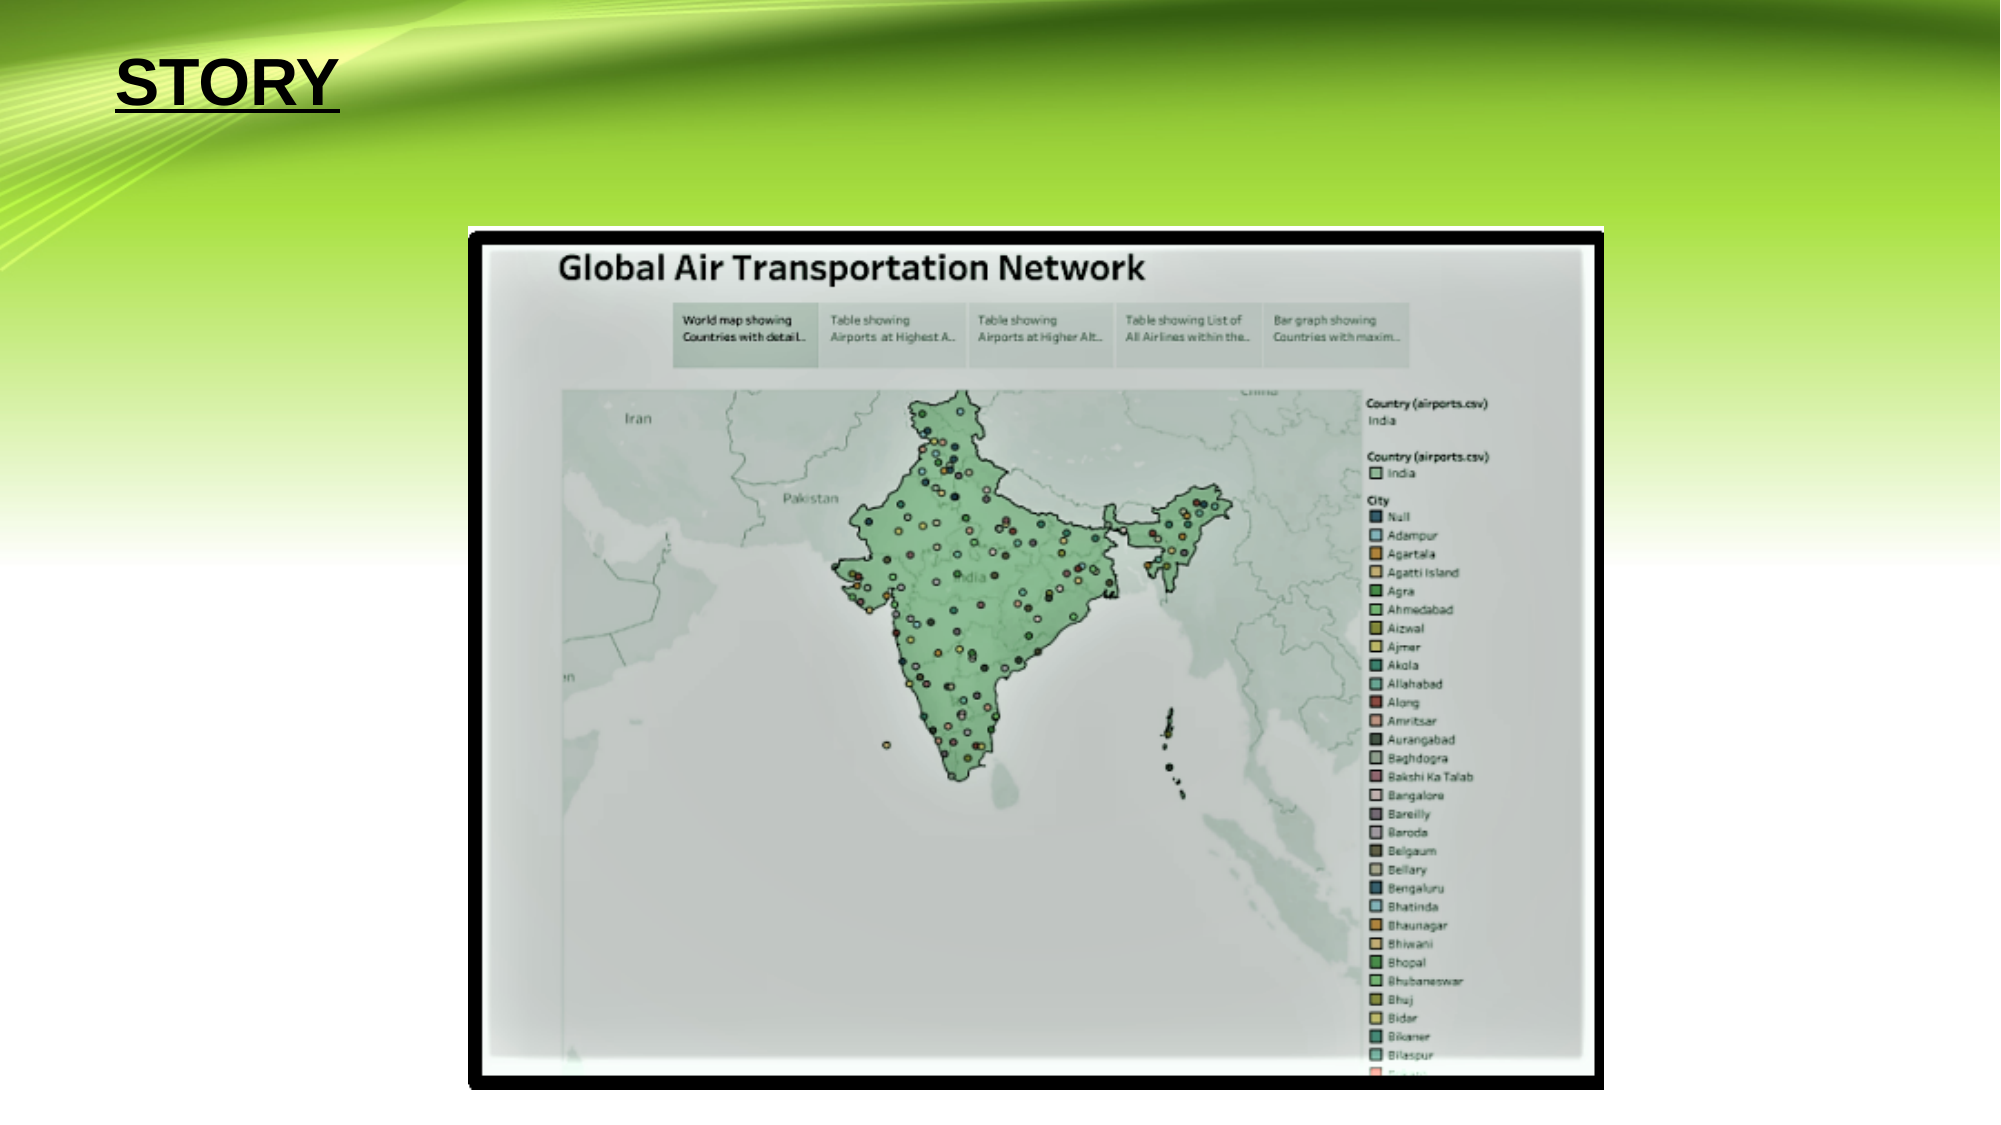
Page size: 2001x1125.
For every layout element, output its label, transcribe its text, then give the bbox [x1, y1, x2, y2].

picture [0, 0, 2000, 1125]
title STORY [99, 30, 1901, 127]
